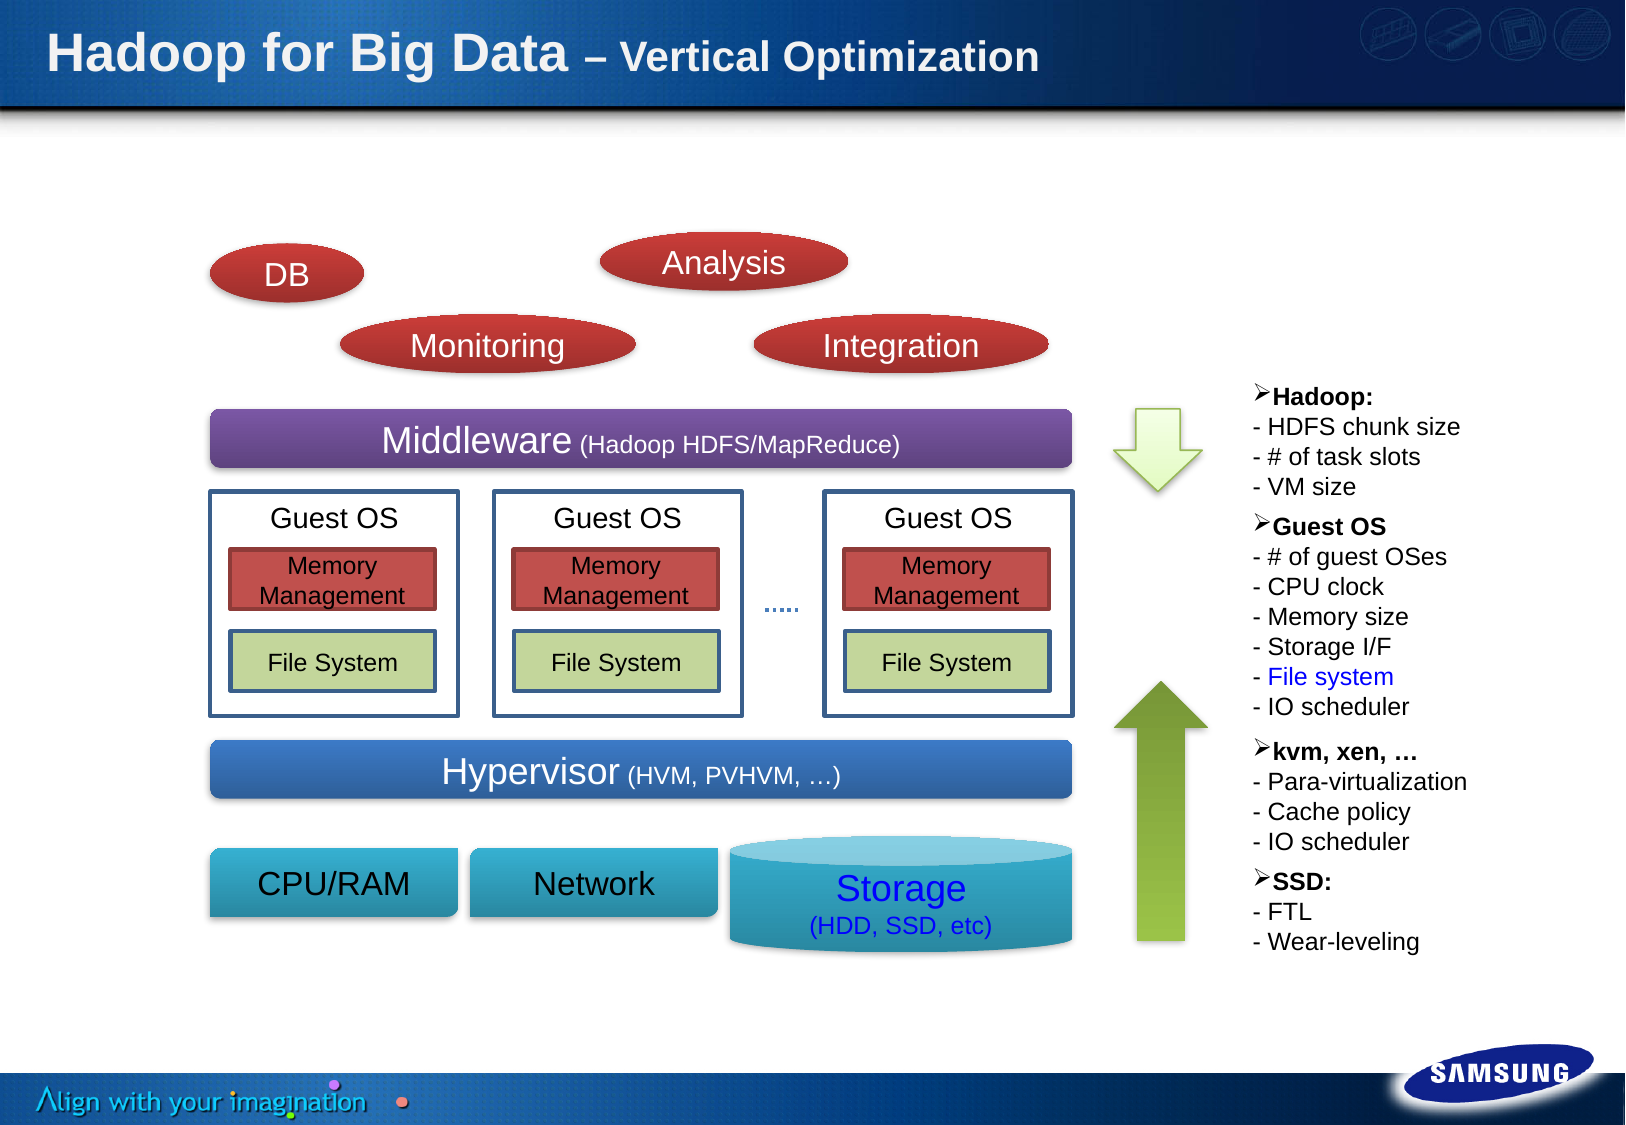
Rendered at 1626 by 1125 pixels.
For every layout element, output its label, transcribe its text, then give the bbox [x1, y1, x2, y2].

picture [0, 0, 1625, 137]
title Hadoop for Big Data – Vertical Optimization [31, 9, 1594, 91]
text_box Hadoop: - HDFS chunk size - # of task slots - VM size [1237, 373, 1616, 503]
text_box SSD: - FTL - Wear-leveling [1237, 863, 1498, 963]
picture [0, 1032, 1625, 1125]
text_box kvm, xen, … - Para-virtualization - Cache policy - IO scheduler [1237, 728, 1569, 863]
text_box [209, 231, 1209, 953]
text_box Guest OS - # of guest OSes - CPU clock - Memory size - Storage I/F - File system - IO scheduler [1237, 503, 1616, 728]
